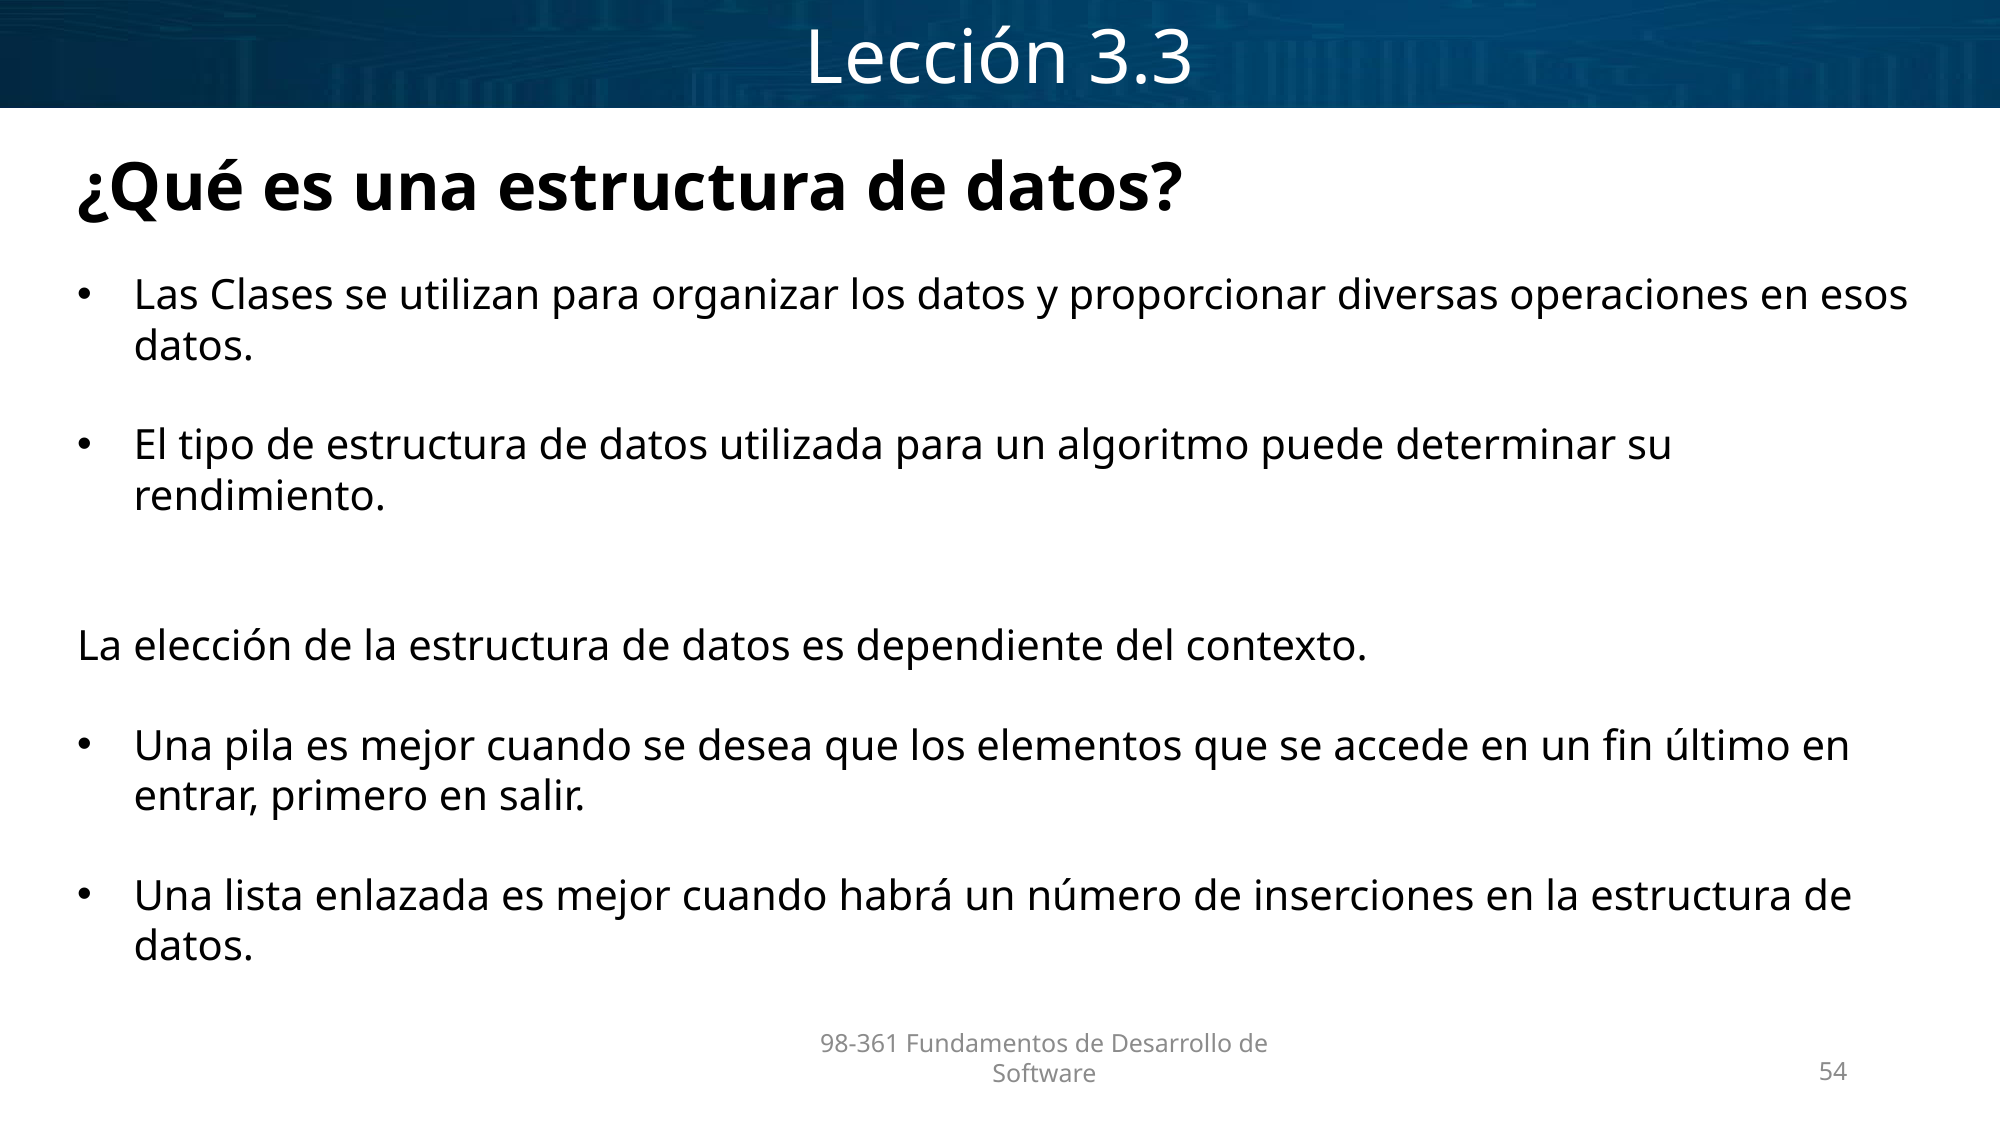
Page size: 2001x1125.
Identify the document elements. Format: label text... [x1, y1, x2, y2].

text_box ¿Qué es una estructura de datos? Las Clases se utilizan para organizar los datos y proporcionar diversas operaciones en esos datos. El tipo de estructura de datos utilizada para un algoritmo puede determinar su rendimiento. La elección de la estructura de datos es dependiente del contexto. Una pila es mejor cuando se desea que los elementos que se accede en un fin último en entrar, primero en salir. Una lista enlazada es mejor cuando habrá un número de inserciones en la estructura de datos. [62, 135, 1938, 976]
slide_number 54 [1325, 1042, 1863, 1103]
picture [0, 0, 2000, 108]
footer 98-361 Fundamentos de Desarrollo de Software [756, 1042, 1325, 1103]
